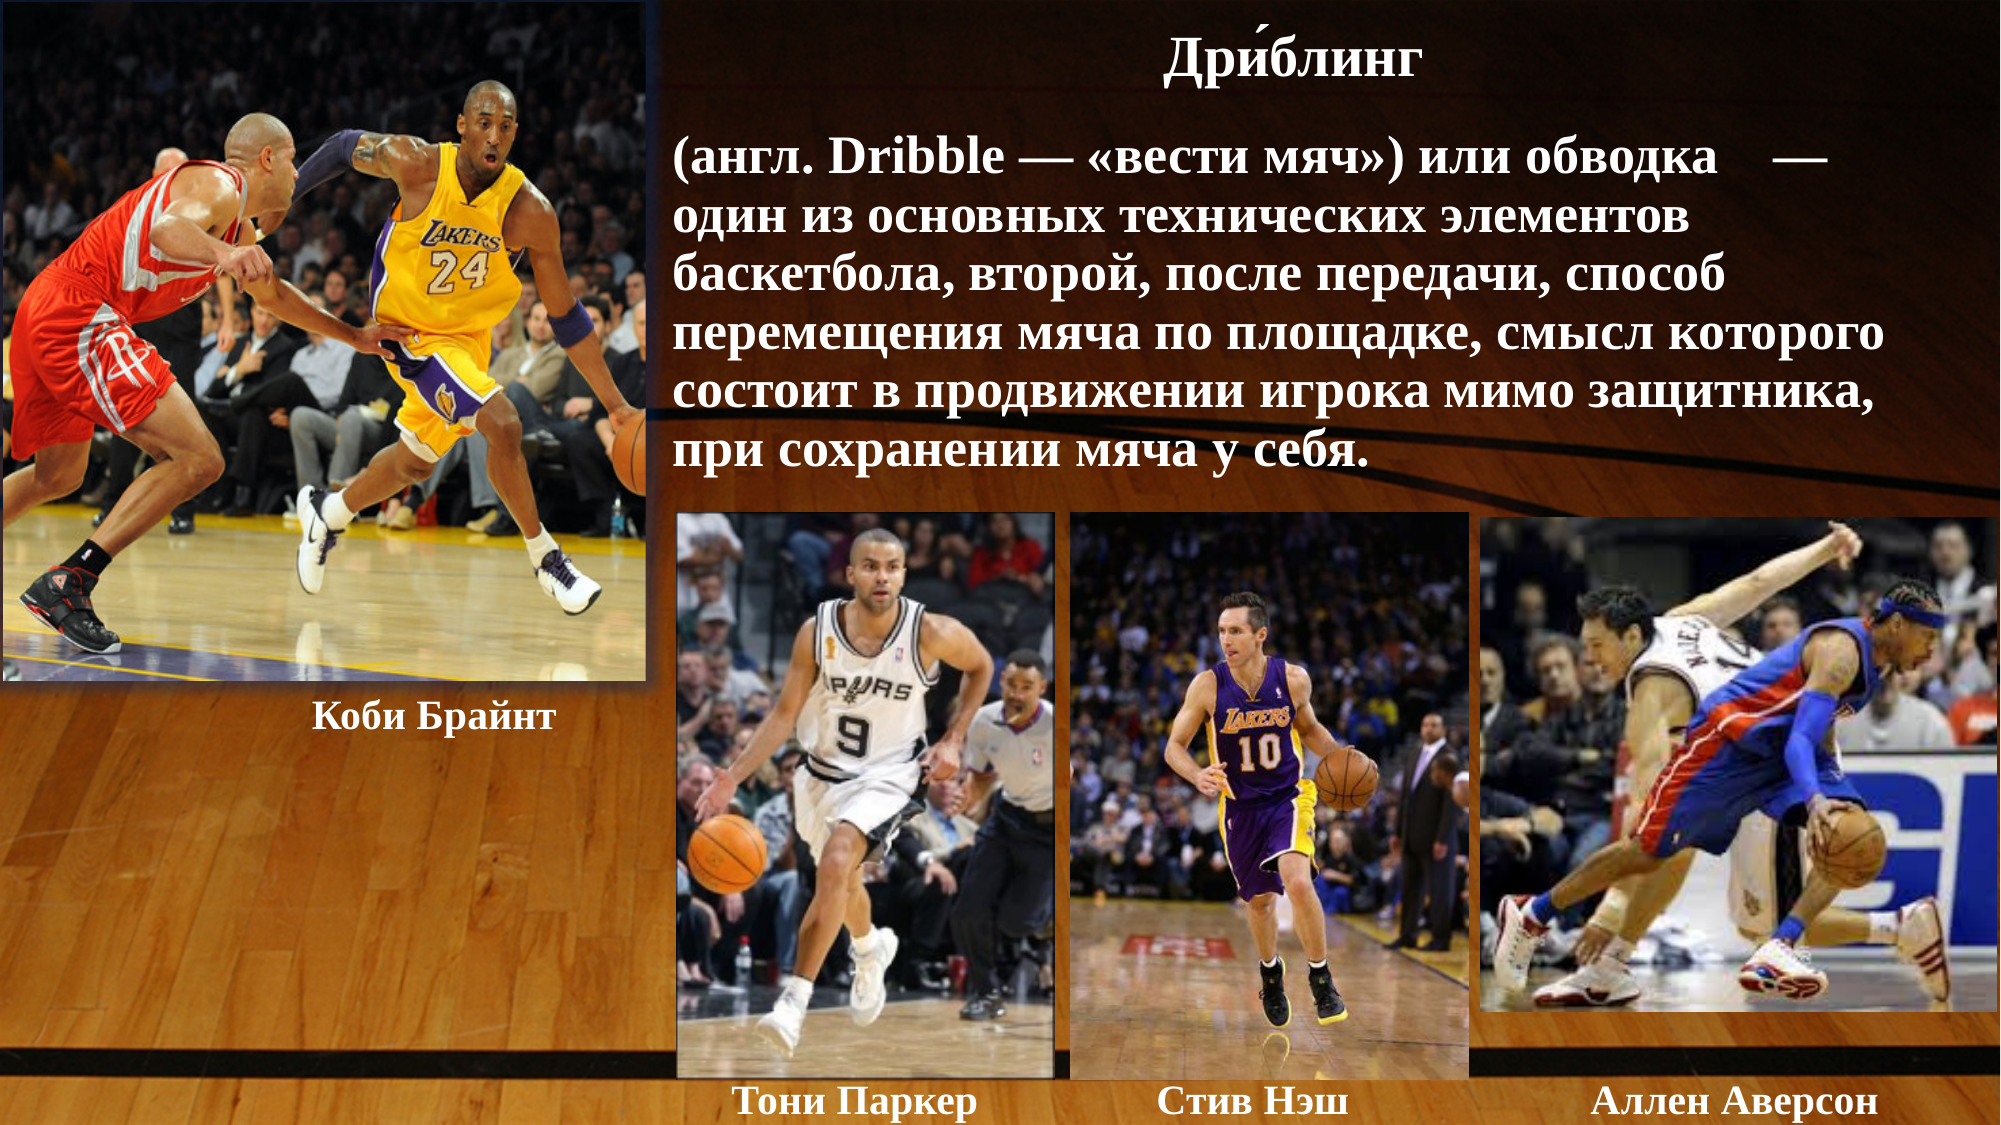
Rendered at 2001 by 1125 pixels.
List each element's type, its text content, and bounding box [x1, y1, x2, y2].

text_box Тони Паркер Стив Нэш Аллен Аверсон [716, 1065, 2000, 1125]
text_box Коби Брайнт [3, 681, 610, 746]
picture [0, 0, 2001, 1125]
list Дри́блинг (англ. Dribble — «вести мяч») или обводка — один из основных технических элементов баскетбола, второй, после передачи, способ перемещения мяча по площадке, смысл которого состоит в продвижении игрока мимо защитника, при сохранении мяча у себя. [665, 19, 1945, 504]
